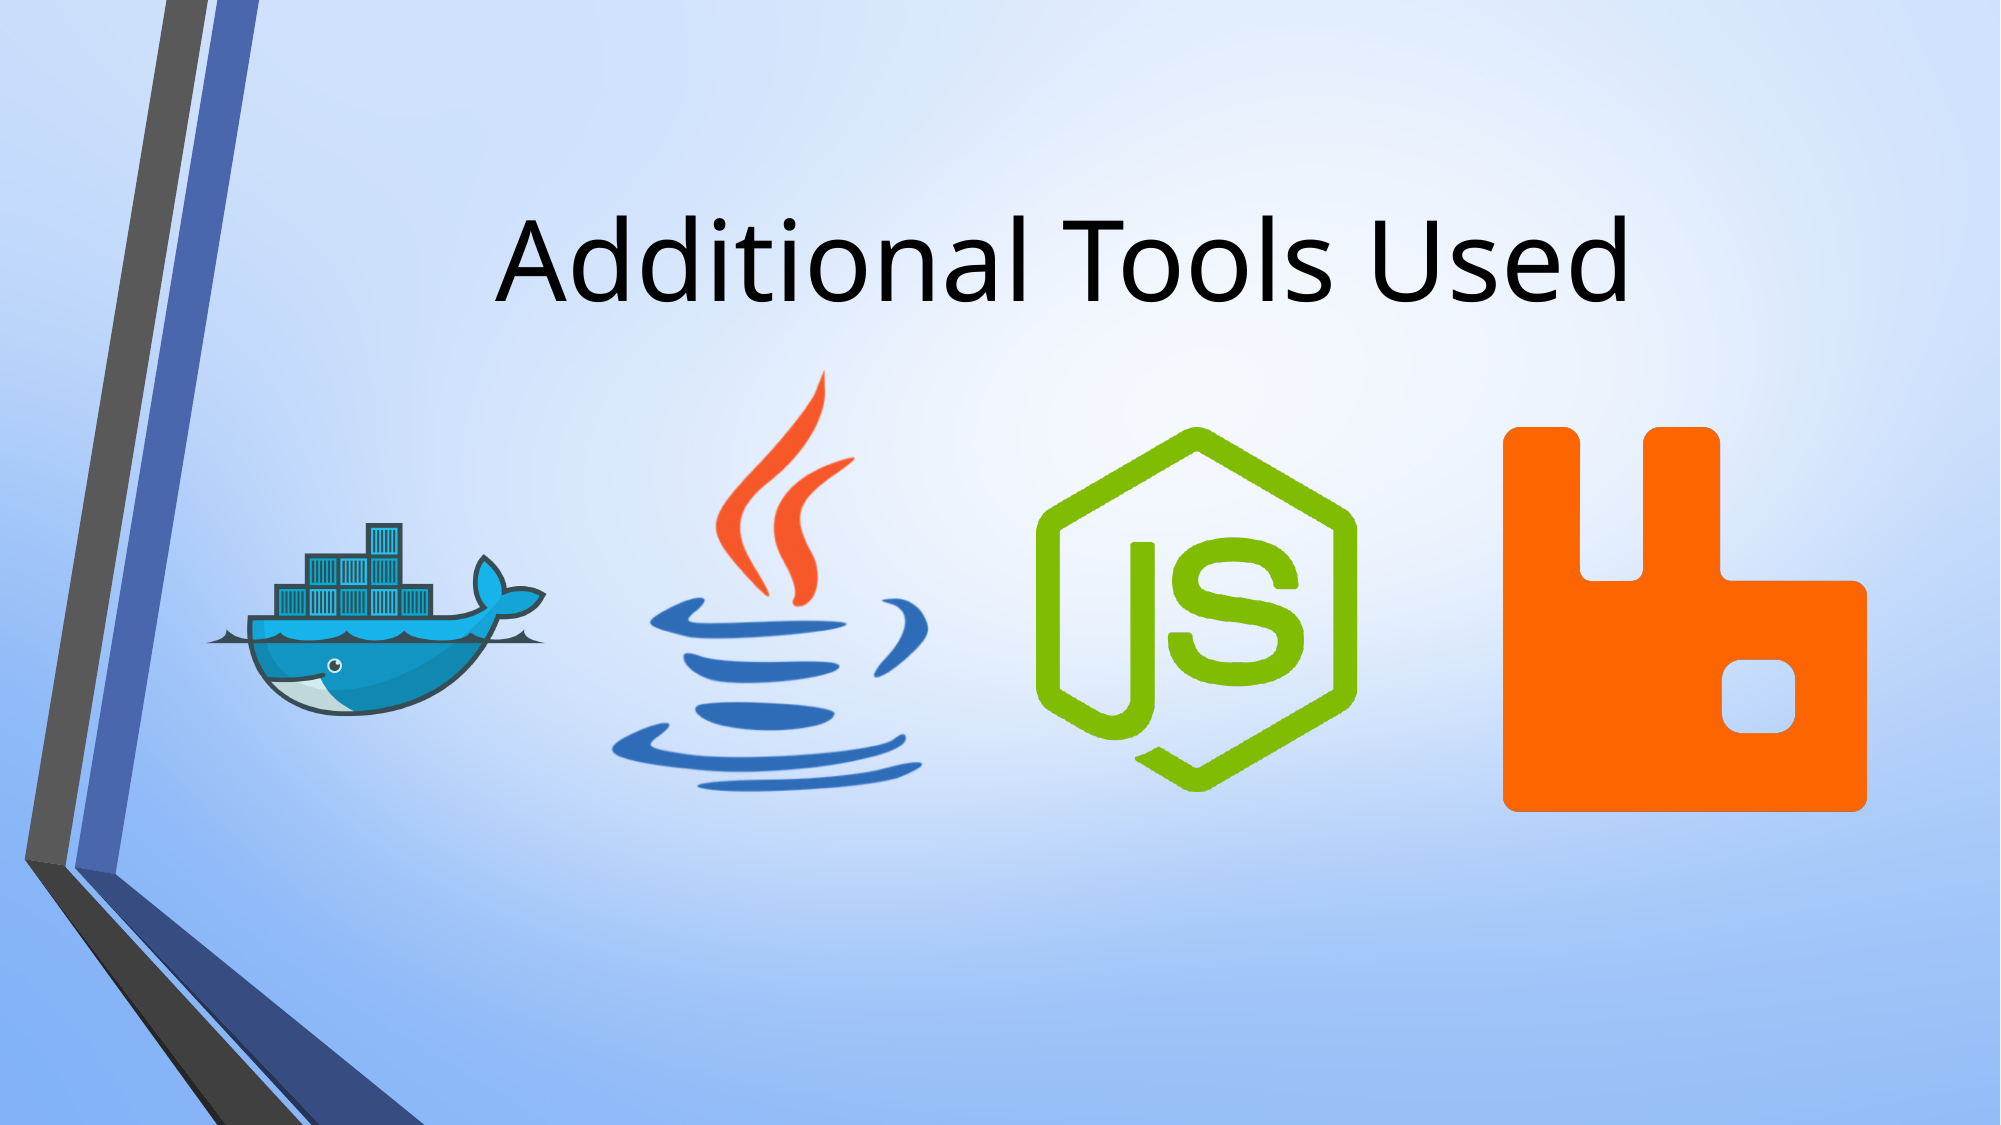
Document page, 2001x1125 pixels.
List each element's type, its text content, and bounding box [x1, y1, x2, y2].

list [111, 437, 543, 802]
title Additional Tools Used [243, 112, 1887, 400]
picture [1503, 427, 1867, 812]
picture [543, 348, 1379, 820]
